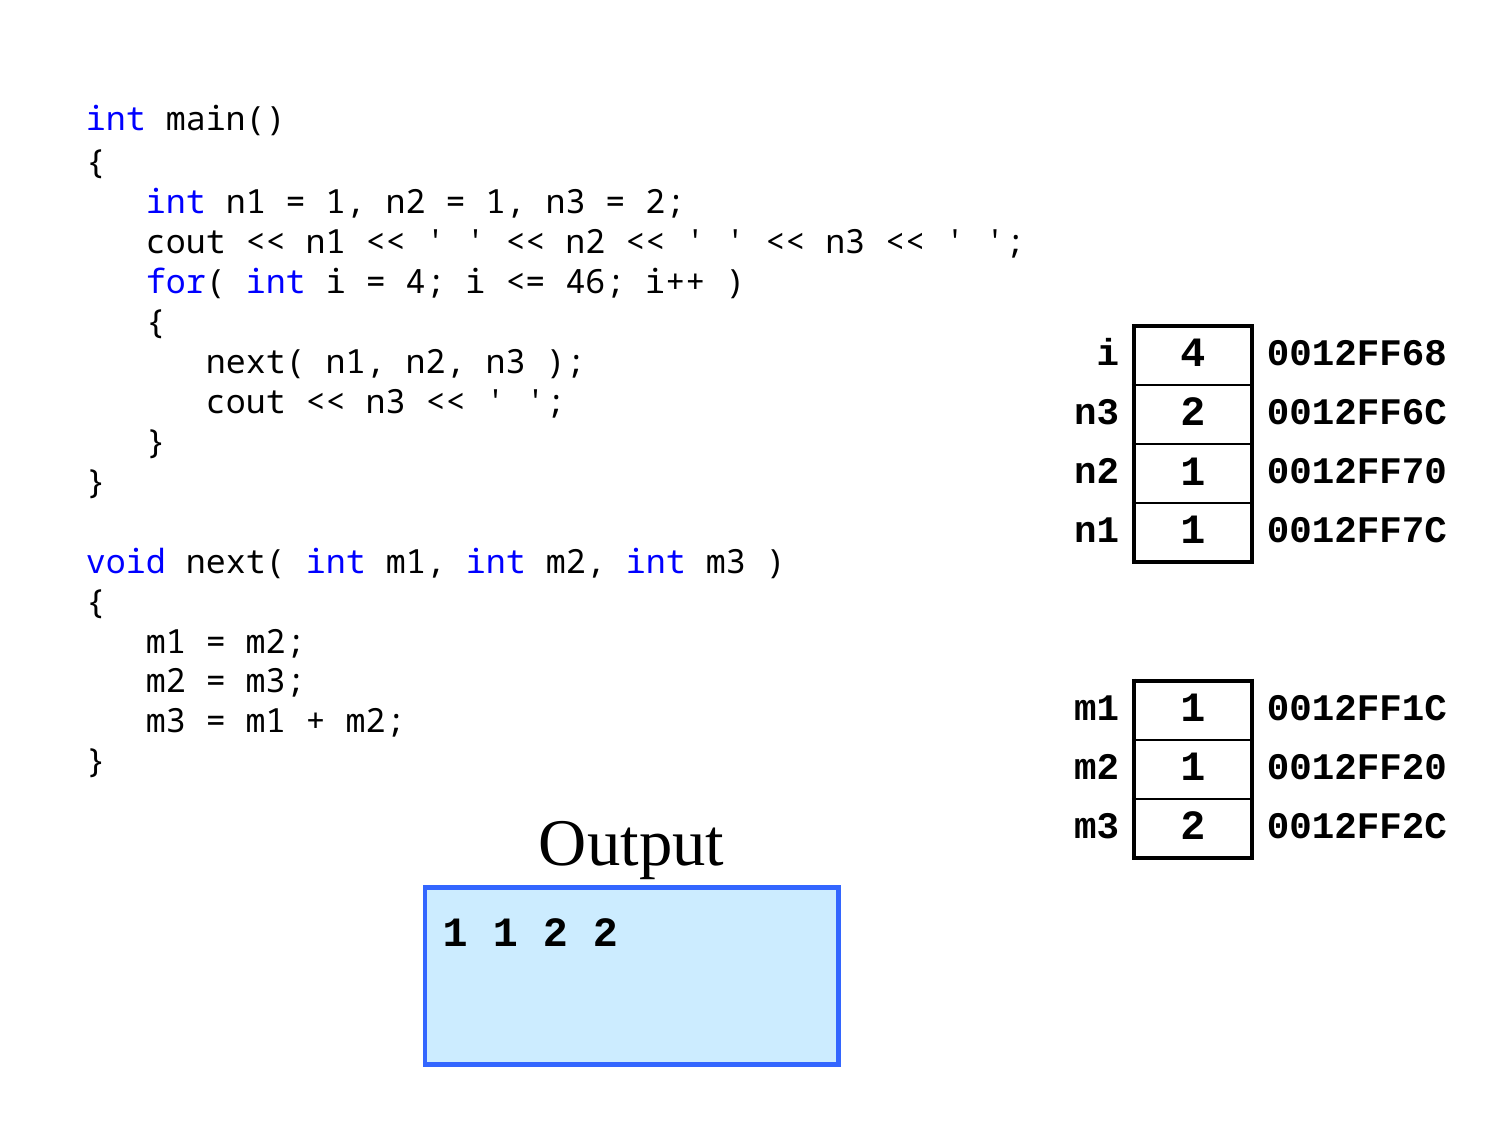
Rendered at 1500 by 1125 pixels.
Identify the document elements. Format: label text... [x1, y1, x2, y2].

table_cell 0012FF2C [1254, 799, 1459, 858]
table_header 4 [1136, 328, 1250, 384]
table_cell 1 [1136, 445, 1250, 502]
list int main() { int n1 = 1, n2 = 1, n3 = 2; cout << n1 << ' ' << n2 << ' ' << n3 << ' '; for( int i = 4; i <= 46; i++ ) { next( n1, n2, n3 ); cout << n3 << ' '; } } void next( int m1, int m2, int m3 ) { m1 = m2; m2 = m3; m3 = m1 + m2; } [70, 89, 1046, 799]
table_header m1 [1045, 681, 1132, 740]
table_cell n2 [1045, 444, 1132, 503]
table_header 0012FF1C [1254, 681, 1459, 740]
table_cell n1 [1045, 503, 1132, 562]
table_cell 2 [1136, 386, 1250, 443]
table_cell 0012FF6C [1254, 385, 1459, 444]
table_cell 0012FF7C [1254, 503, 1459, 562]
table_cell 0012FF20 [1254, 740, 1459, 799]
table_cell 1 [1136, 504, 1250, 560]
table_header i [1045, 326, 1132, 385]
table_cell 1 [1136, 741, 1250, 798]
table_cell m3 [1045, 799, 1132, 858]
table_cell m2 [1045, 740, 1132, 799]
table_cell n3 [1045, 385, 1132, 444]
table_cell 0012FF70 [1254, 444, 1459, 503]
table_header 0012FF68 [1254, 326, 1459, 385]
text_box 1 1 2 2 [425, 887, 839, 1065]
text_box Output [513, 798, 750, 888]
table_header 1 [1136, 683, 1250, 739]
table_cell 2 [1136, 800, 1250, 856]
